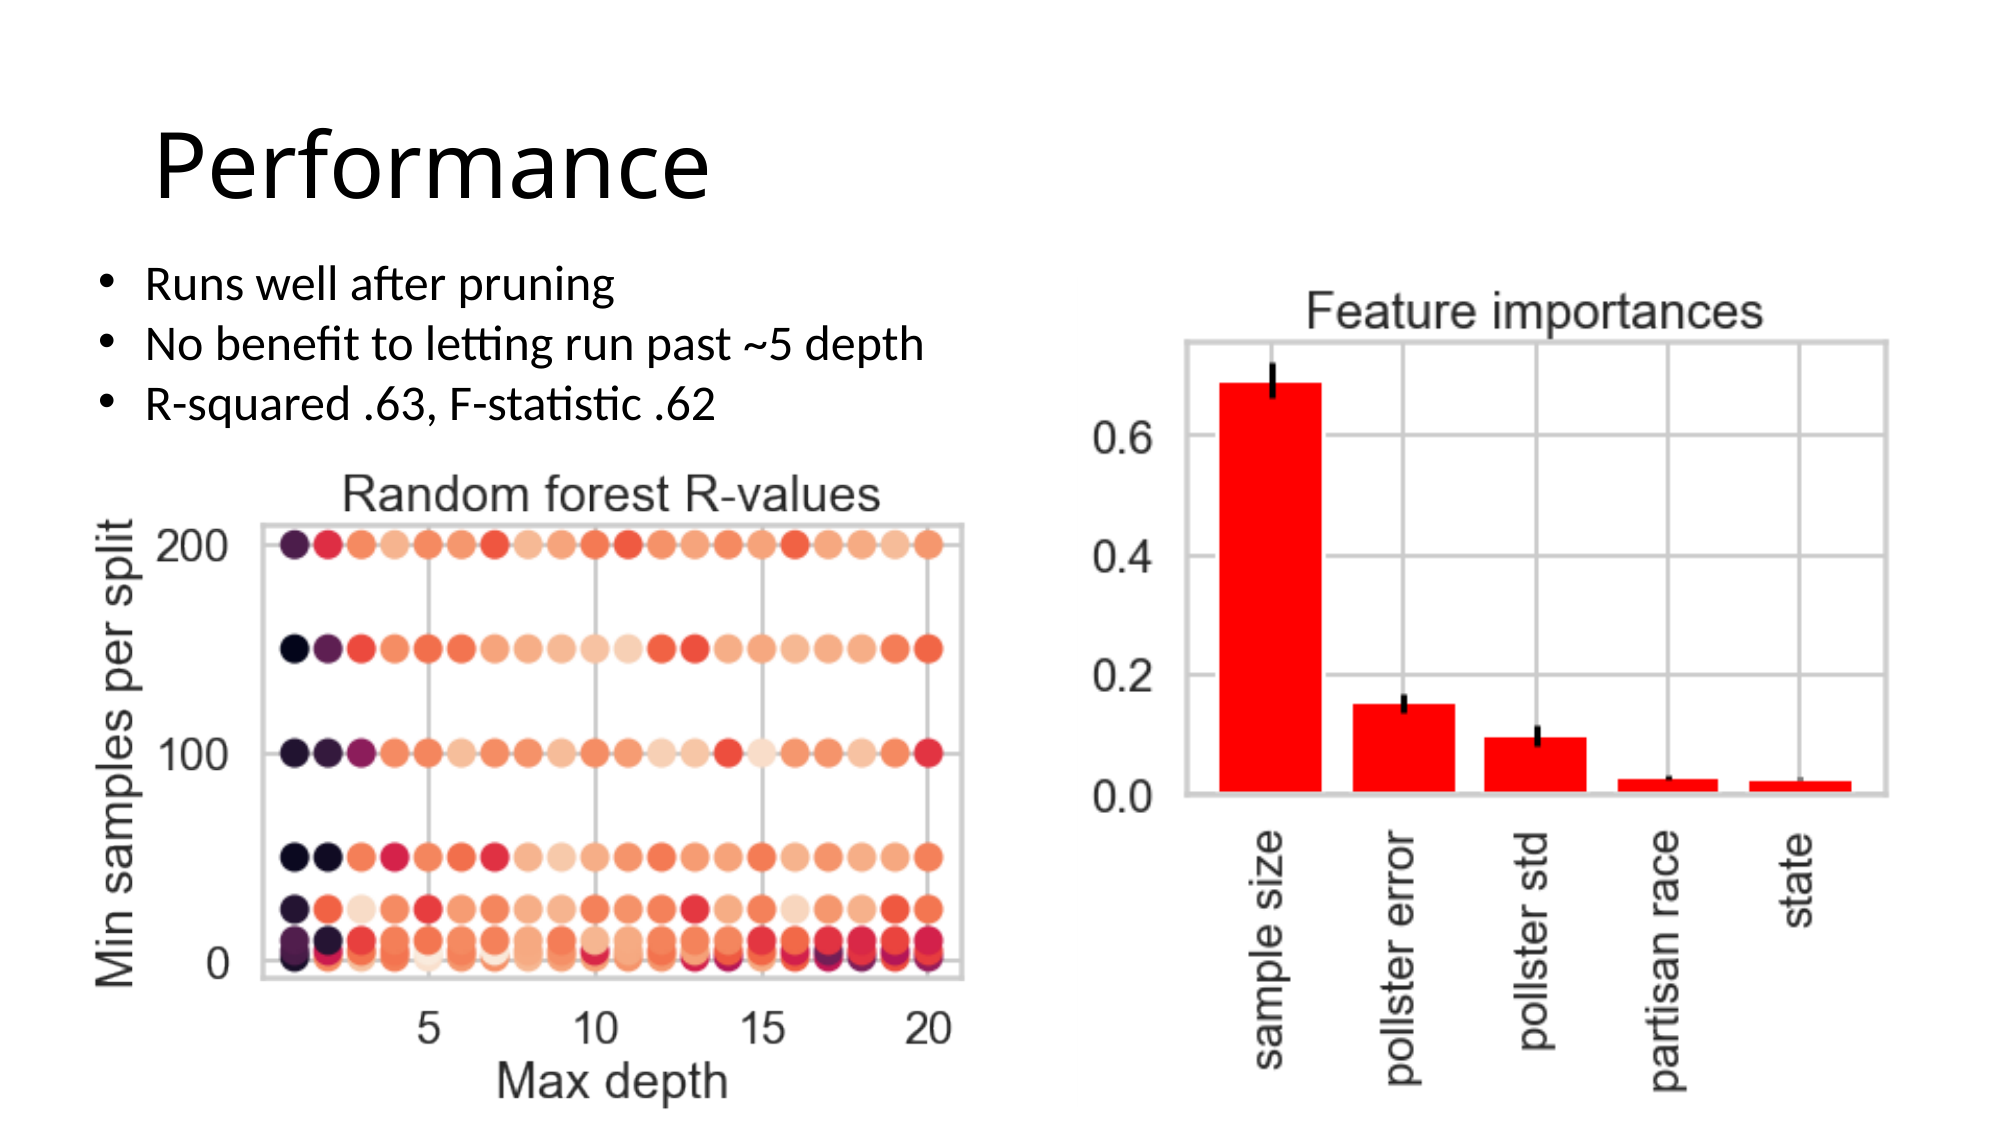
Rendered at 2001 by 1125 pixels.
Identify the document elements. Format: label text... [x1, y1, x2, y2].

text_box Runs well after pruning No benefit to letting run past ~5 depth R-squared .63, F-statistic .62 [83, 243, 1000, 438]
title Performance [137, 59, 1863, 278]
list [83, 460, 976, 1124]
picture [1076, 277, 1900, 1107]
